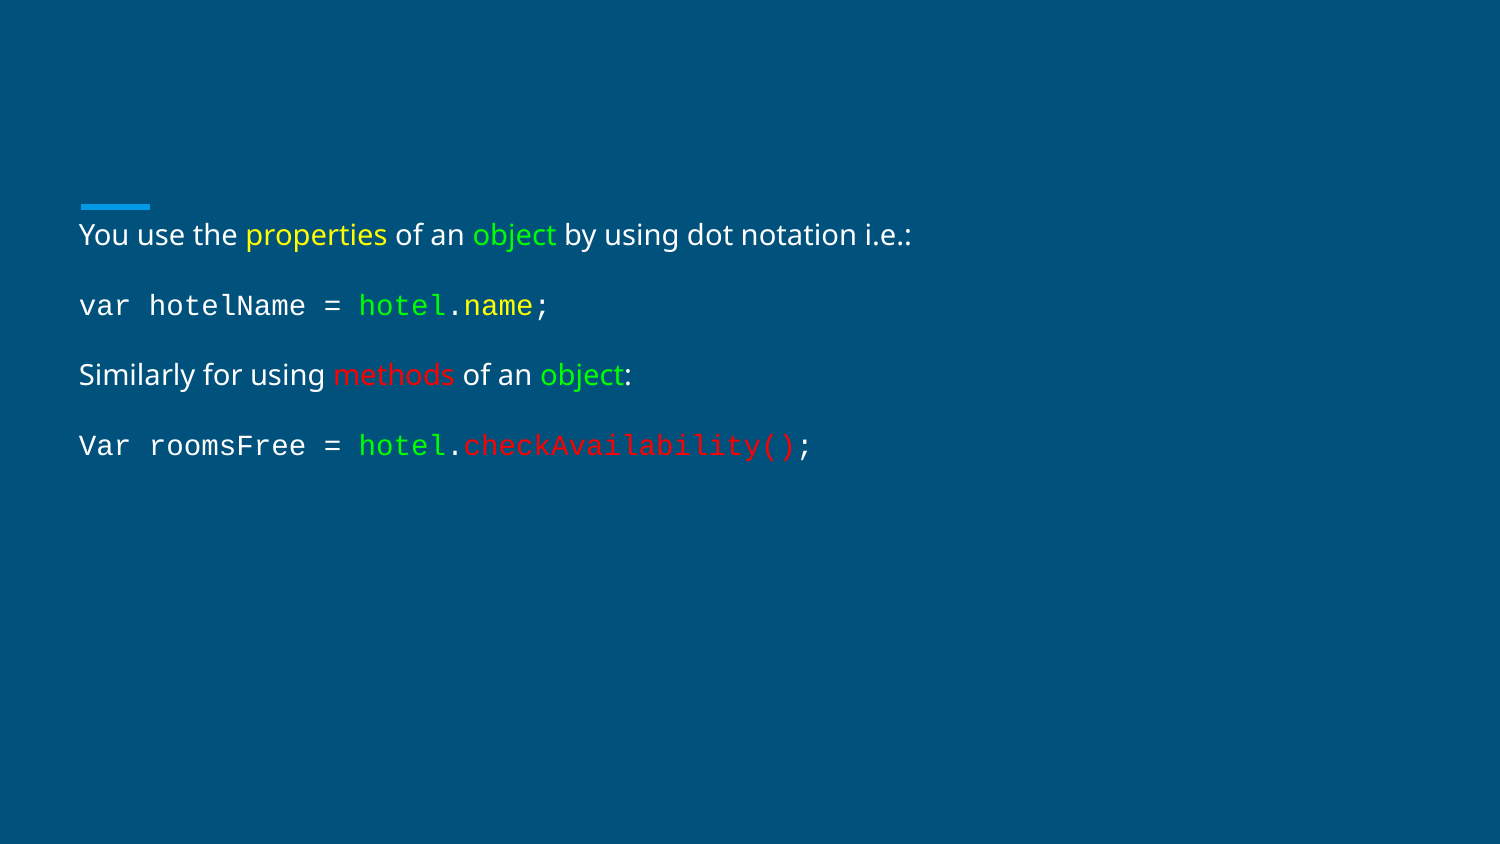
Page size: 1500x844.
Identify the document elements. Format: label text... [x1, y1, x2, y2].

list You use the properties of an object by using dot notation i.e.: var hotelName = hotel.name; Similarly for using methods of an object: Var roomsFree = hotel.checkAvailability(); [63, 201, 1426, 838]
